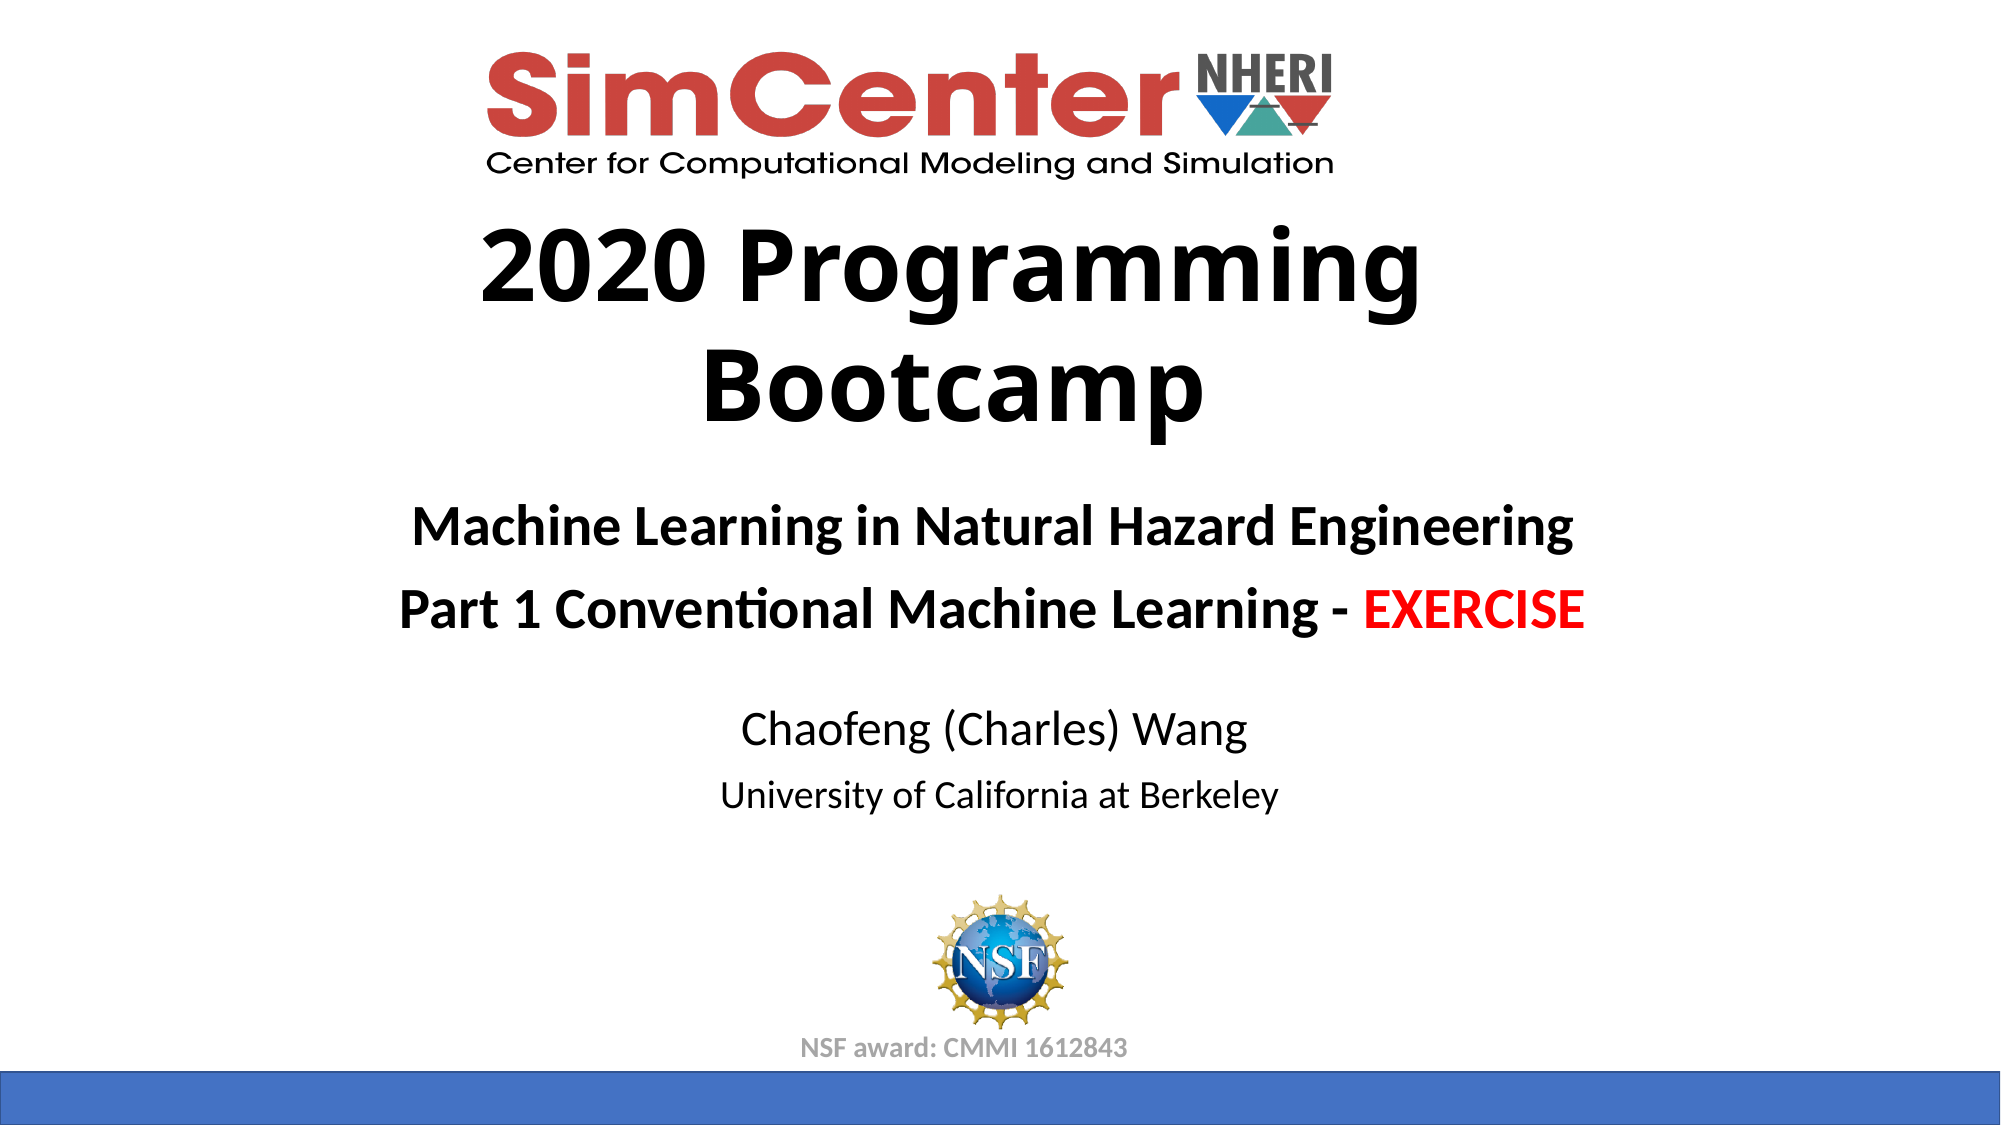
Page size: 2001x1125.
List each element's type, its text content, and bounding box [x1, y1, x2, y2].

subtitle Machine Learning in Natural Hazard Engineering Part 1 Conventional Machine Learning - EXERCISE [198, 471, 1802, 665]
picture [465, 38, 1351, 194]
picture [930, 892, 1070, 1031]
list Chaofeng (Charles) Wang [503, 695, 1497, 764]
list University of California at Berkeley [503, 766, 1497, 825]
